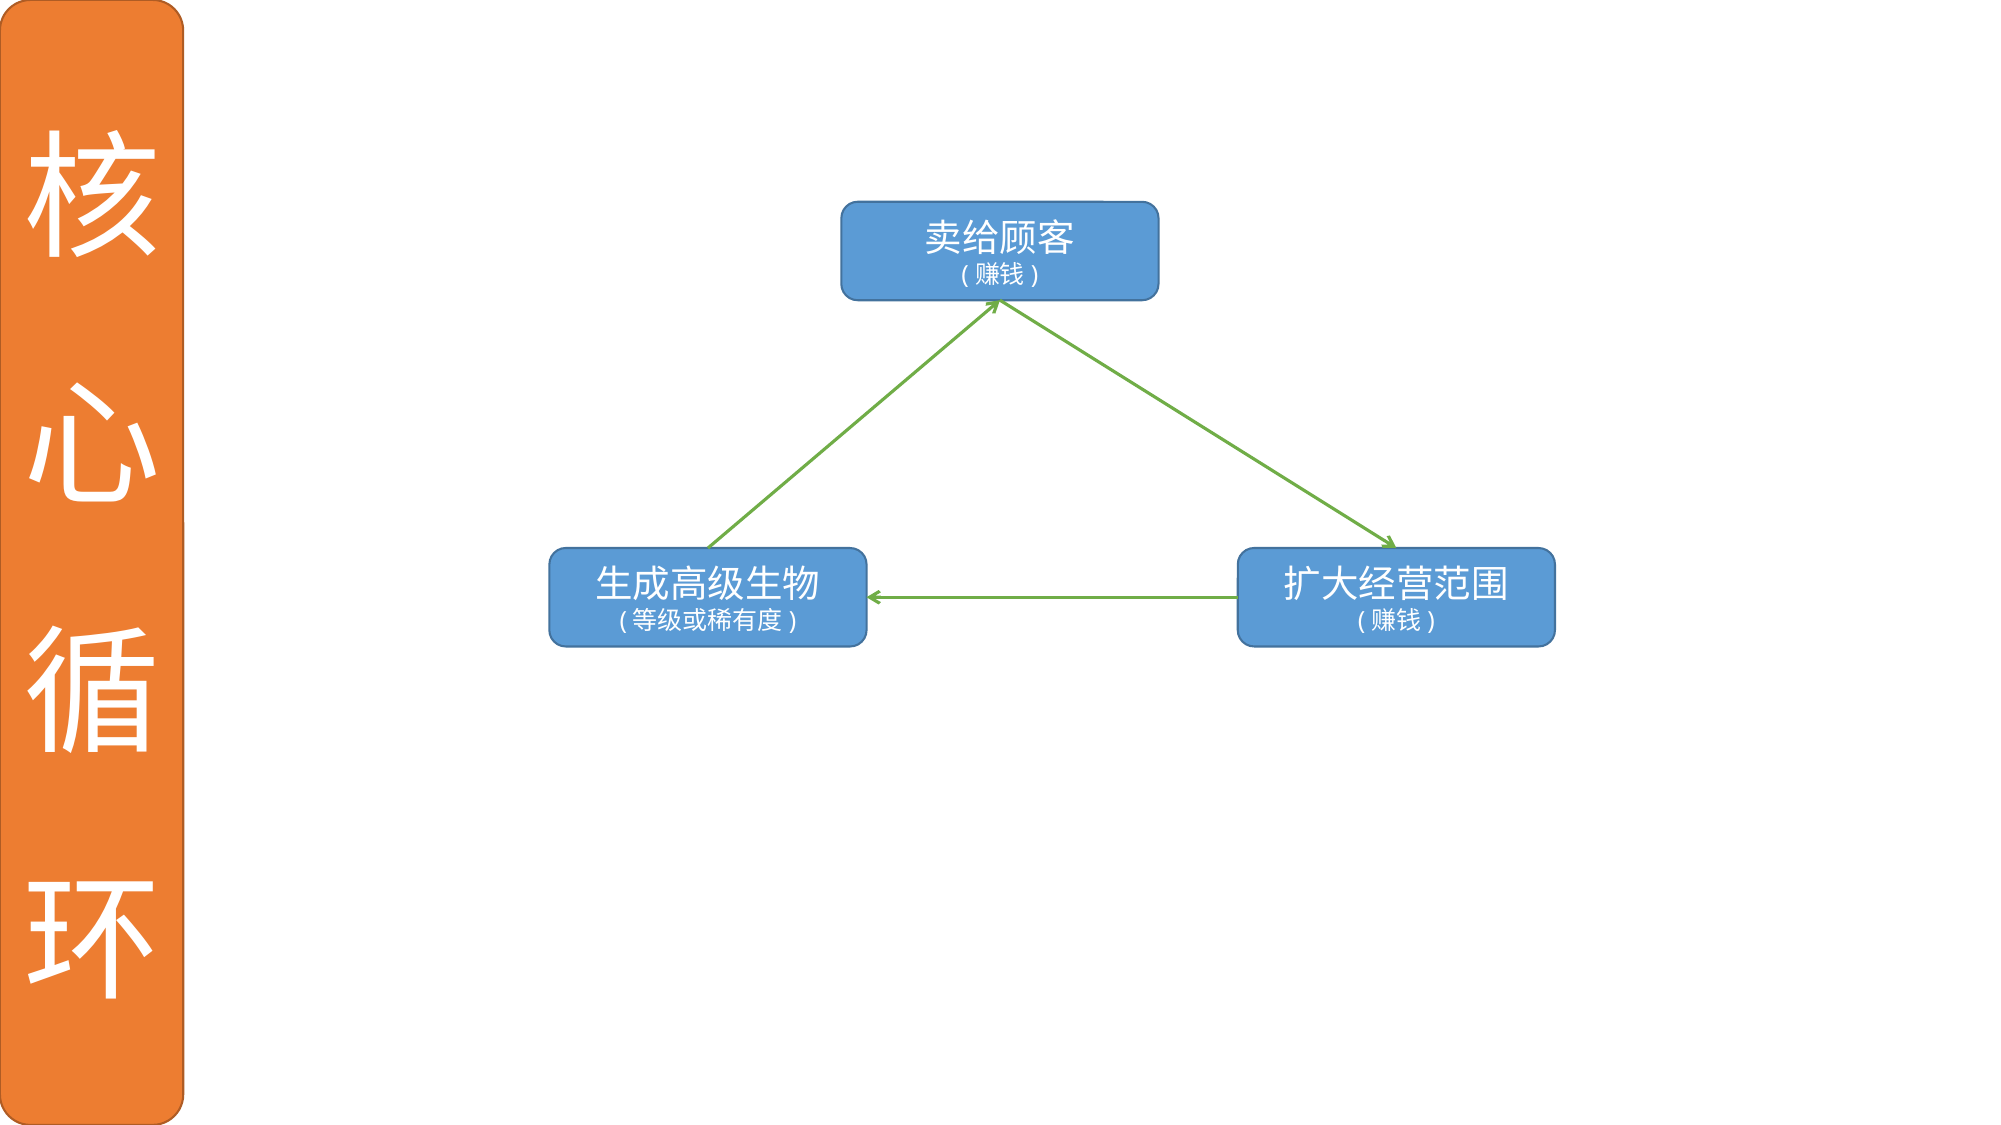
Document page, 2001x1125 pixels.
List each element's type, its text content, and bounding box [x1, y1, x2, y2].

text_box 卖给顾客 (赚钱) [840, 200, 1160, 300]
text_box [1000, 300, 1397, 548]
text_box 生成高级生物 (等级或稀有度) [548, 546, 868, 648]
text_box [707, 300, 1000, 548]
text_box 核心循环 [0, 0, 185, 1125]
text_box 扩大经营范围 (赚钱) [1236, 546, 1557, 648]
